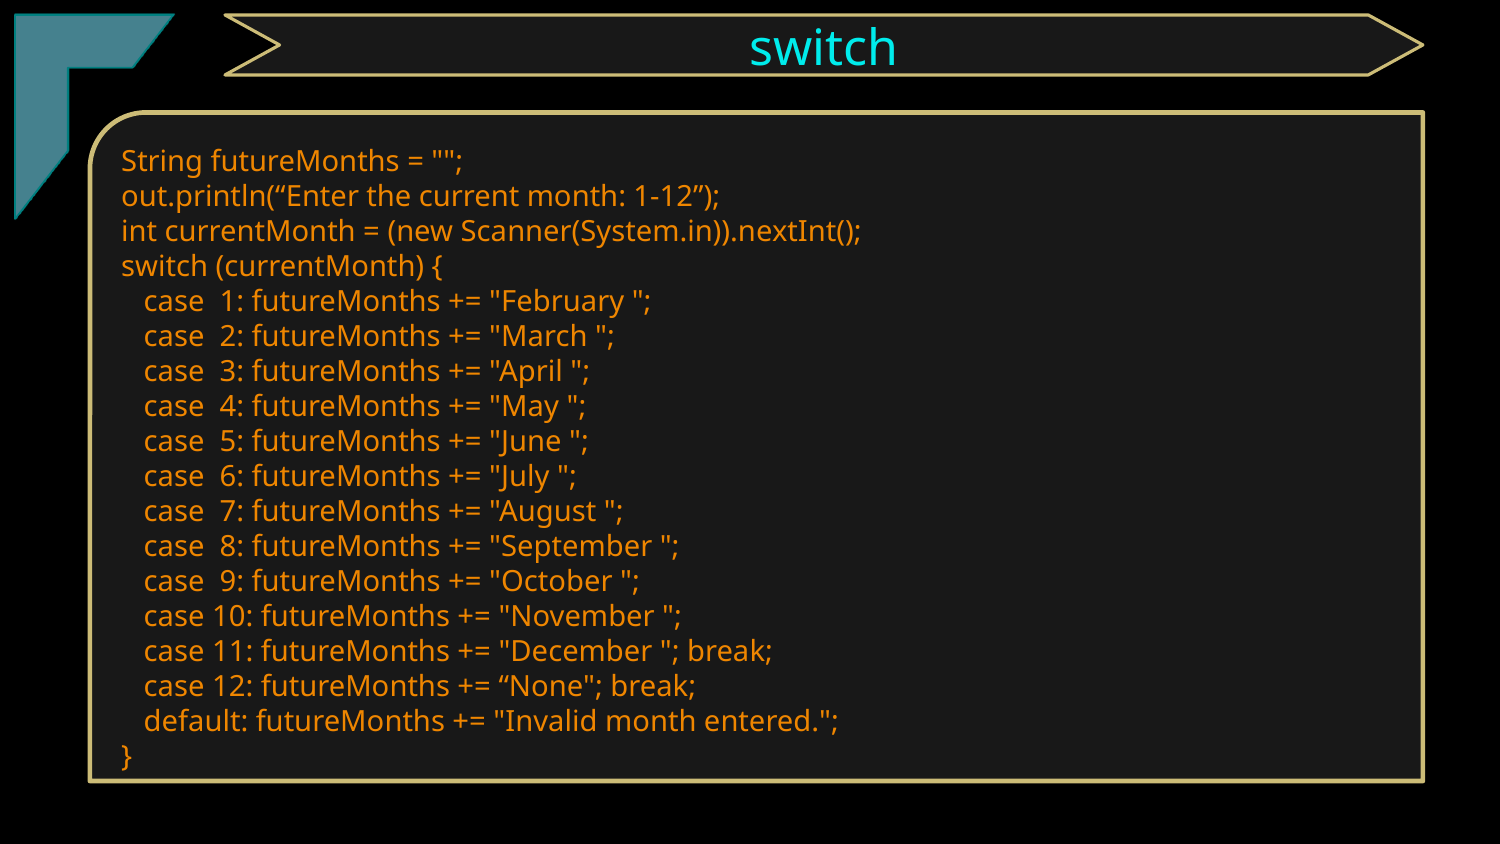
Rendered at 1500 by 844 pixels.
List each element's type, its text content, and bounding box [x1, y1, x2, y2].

picture [0, 0, 1500, 844]
text_box switch [224, 14, 1423, 75]
text_box String futureMonths = ""; out.println(“Enter the current month: 1-12”); int currentMonth = (new Scanner(System.in)).nextInt(); switch (currentMonth) { case 1: futureMonths += "February "; case 2: futureMonths += "March "; case 3: futureMonths += "April "; case 4: futureMonths += "May "; case 5: futureMonths += "June "; case 6: futureMonths += "July "; case 7: futureMonths += "August "; case 8: futureMonths += "September "; case 9: futureMonths += "October "; case 10: futureMonths += "November "; case 11: futureMonths += "December "; break; case 12: futureMonths += “None"; break; default: futureMonths += "Invalid month entered."; } [89, 112, 1423, 782]
